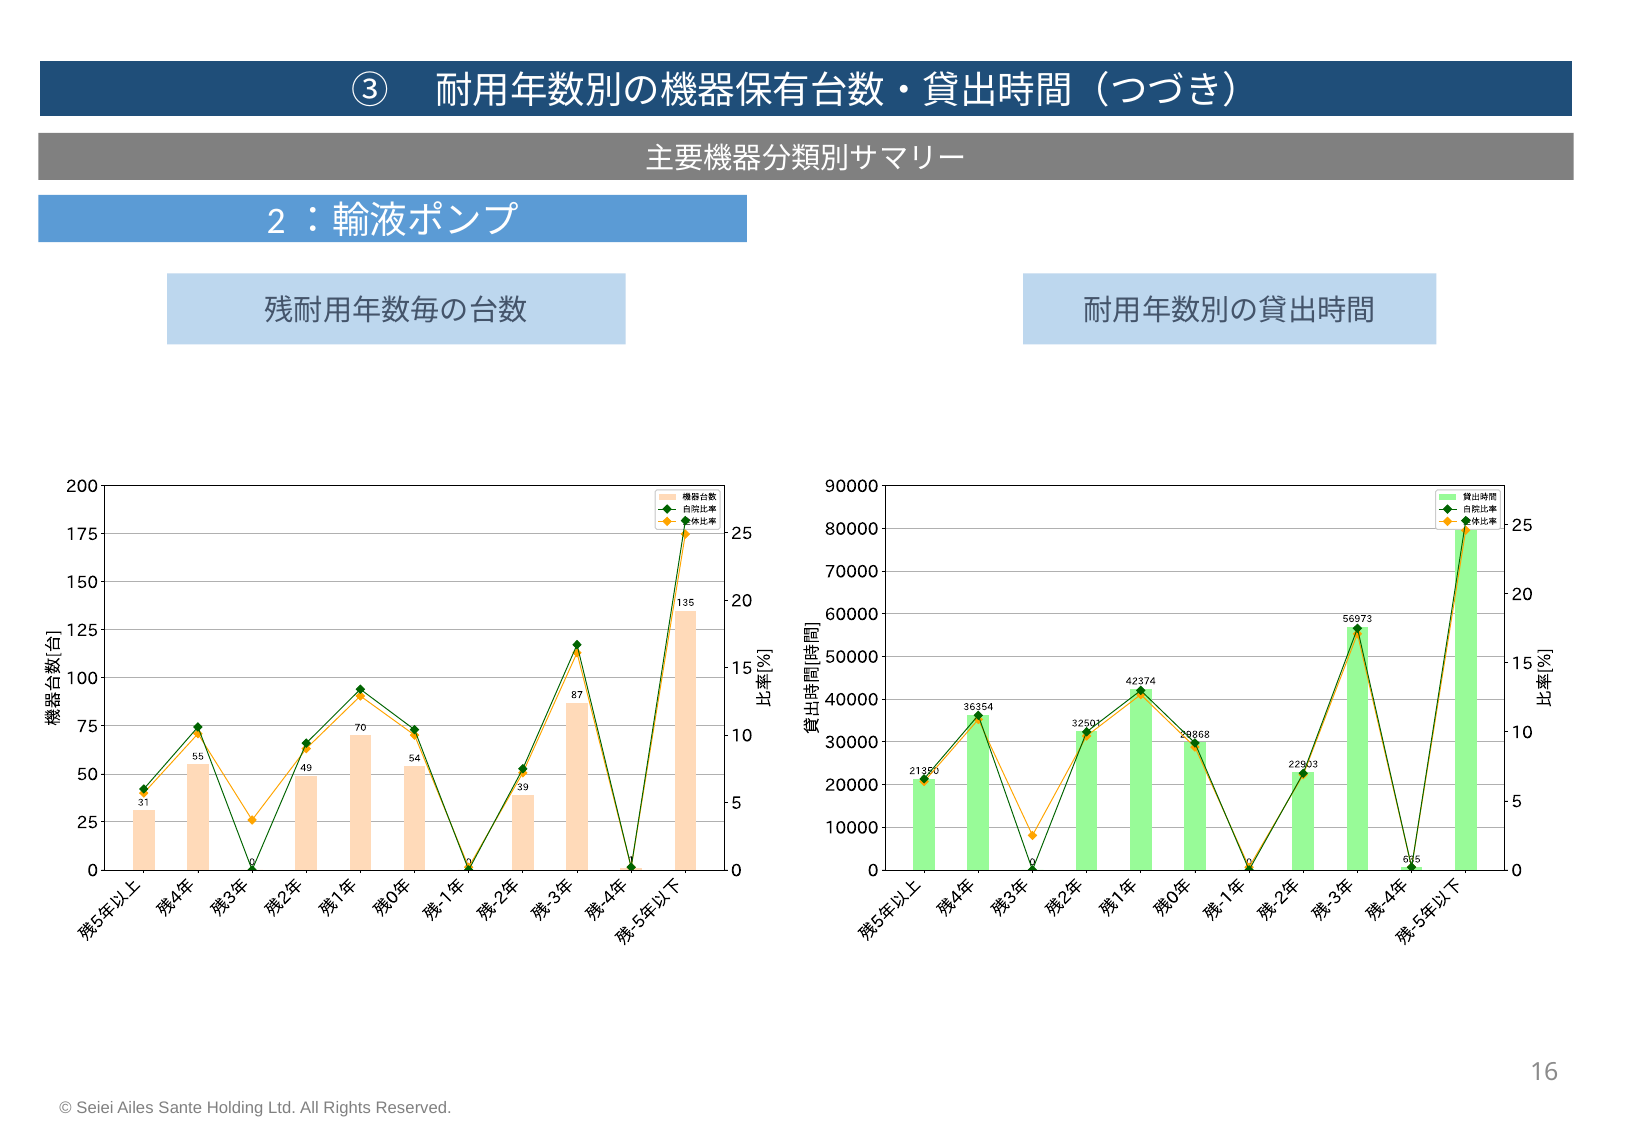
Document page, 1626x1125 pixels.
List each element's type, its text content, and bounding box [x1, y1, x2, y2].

text_box 耐用年数別の貸出時間 [1022, 272, 1437, 345]
text_box 2：輸液ポンプ [37, 193, 748, 244]
picture [797, 472, 1562, 957]
text_box © Seiei Ailes Sante Holding Ltd. All Rights Reserved. [44, 1089, 482, 1125]
text_box ③ 耐用年数別の機器保有台数・貸出時間（つづき） [36, 57, 1575, 120]
text_box 主要機器分類別サマリー [37, 131, 1575, 182]
picture [38, 472, 781, 957]
text_box 残耐用年数毎の台数 [166, 272, 627, 345]
slide_number 15 [1147, 1042, 1574, 1103]
